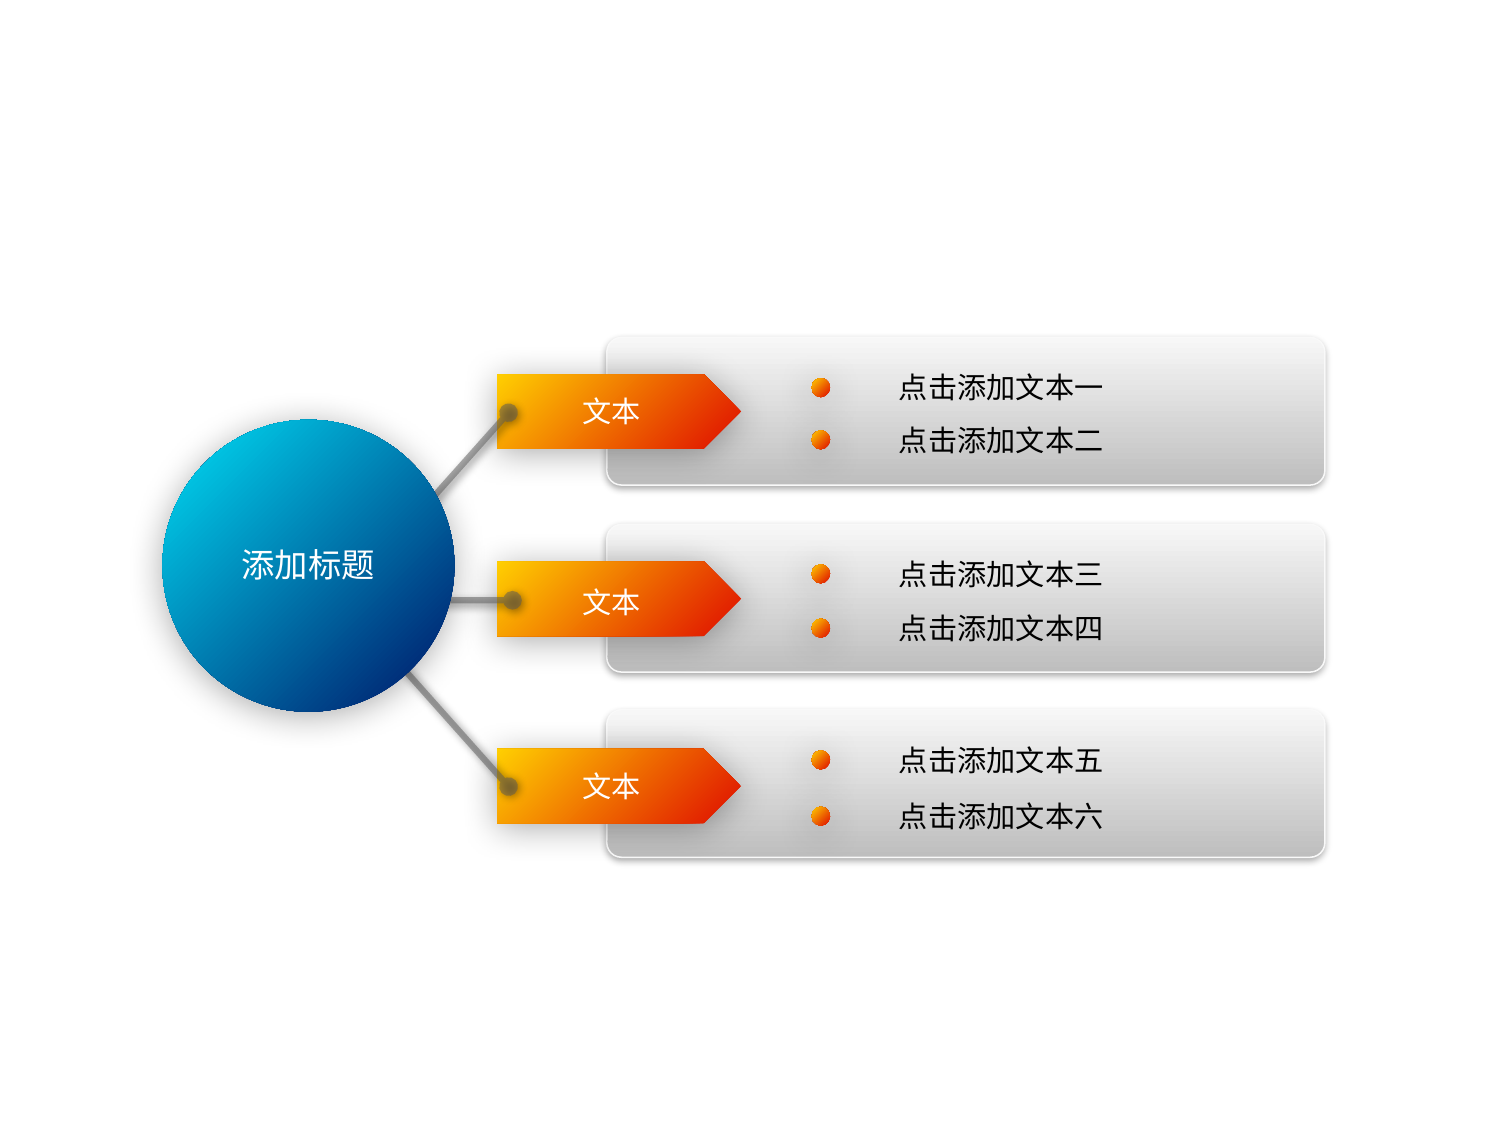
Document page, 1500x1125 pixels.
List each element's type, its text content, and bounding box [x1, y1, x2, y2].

text_box [164, 418, 453, 536]
text_box 添加标题 [164, 536, 453, 592]
text_box [606, 708, 1326, 859]
text_box [606, 336, 1326, 486]
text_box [811, 414, 1178, 466]
text_box [161, 539, 453, 713]
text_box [496, 561, 742, 637]
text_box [496, 374, 742, 449]
text_box [423, 691, 491, 769]
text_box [811, 734, 1178, 786]
text_box [448, 431, 491, 481]
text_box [811, 548, 1178, 600]
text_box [811, 362, 1178, 414]
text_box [811, 790, 1178, 842]
text_box [606, 523, 1326, 673]
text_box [811, 602, 1178, 654]
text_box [496, 748, 742, 824]
